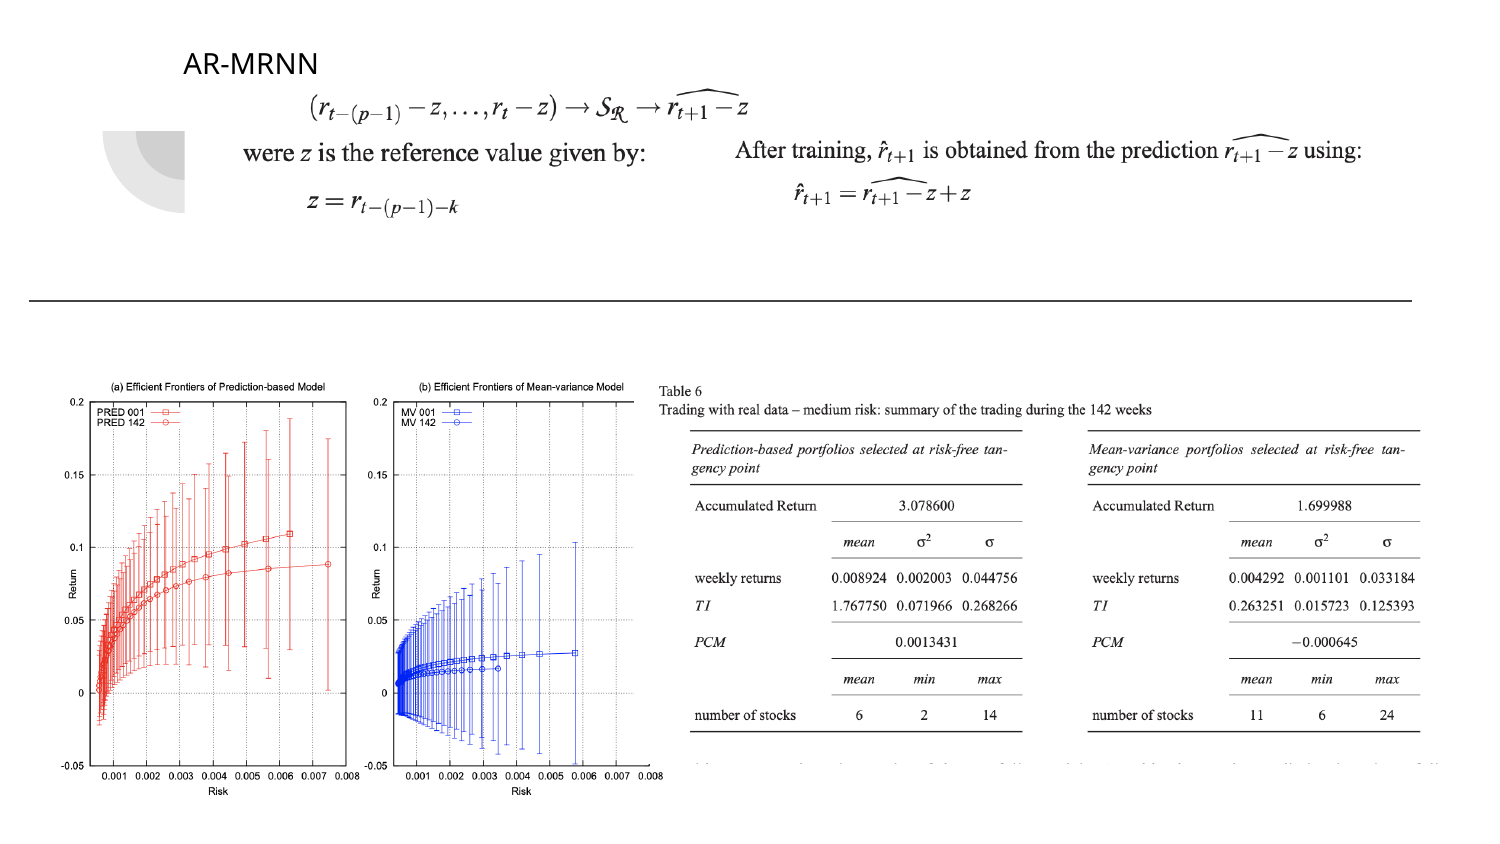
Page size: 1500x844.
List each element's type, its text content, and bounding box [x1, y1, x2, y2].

text_box AR-MRNN [168, 30, 359, 70]
picture [0, 350, 1500, 815]
picture [215, 79, 1410, 300]
